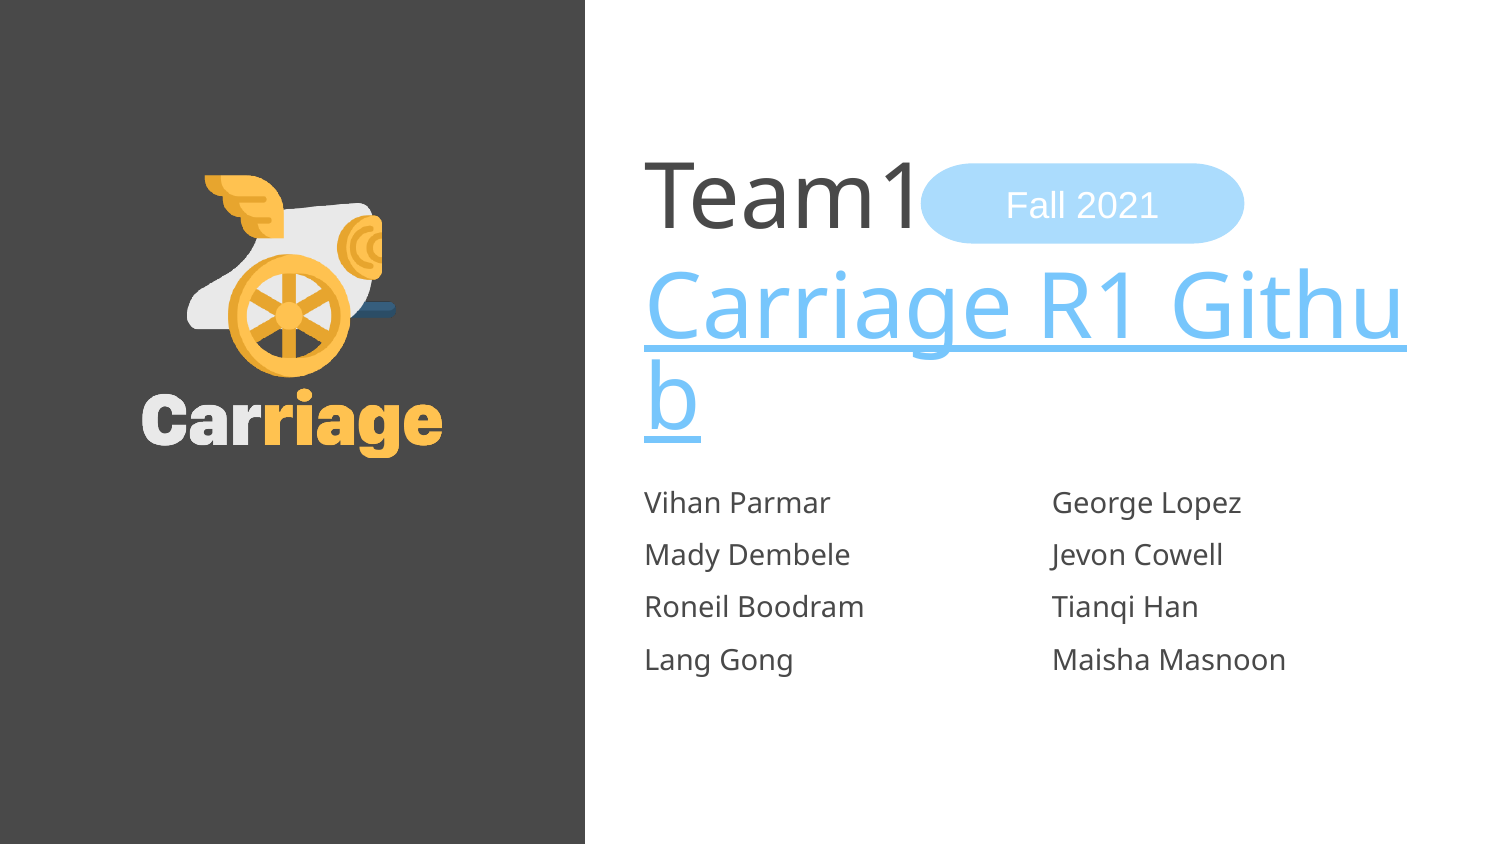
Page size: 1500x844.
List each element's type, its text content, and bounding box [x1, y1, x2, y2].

text_box Vihan Parmar Mady Dembele Roneil Boodram Lang Gong [629, 458, 921, 684]
text_box George Lopez Jevon Cowell Tianqi Han Maisha Masnoon [1036, 458, 1329, 684]
picture [187, 171, 396, 381]
text_box Fall 2021 [920, 163, 1245, 244]
picture [141, 386, 442, 458]
text_box Team1 Carriage R1 Github [629, 92, 1445, 387]
text_box [0, 0, 584, 844]
